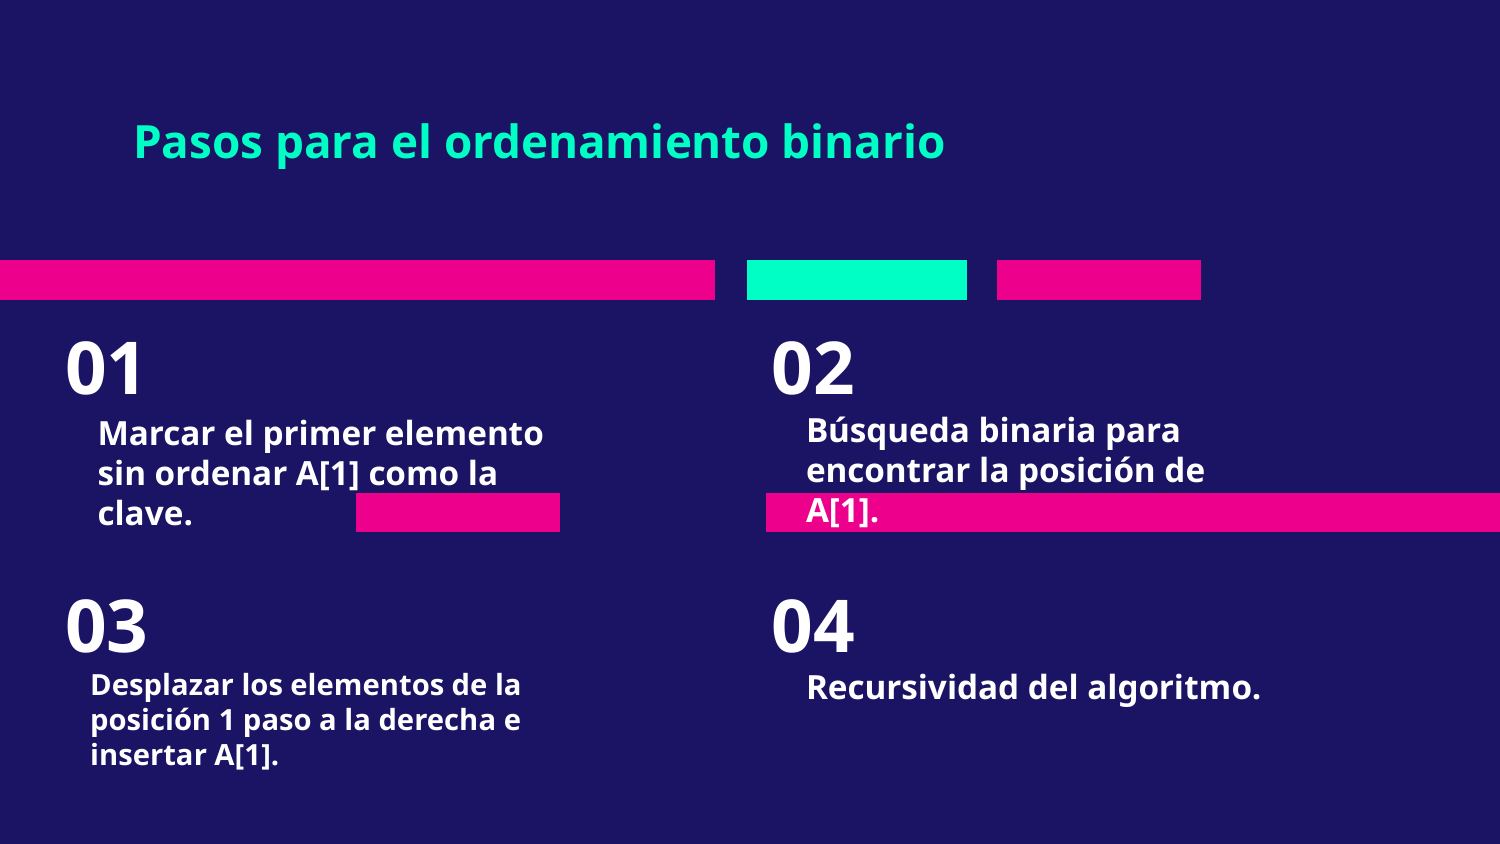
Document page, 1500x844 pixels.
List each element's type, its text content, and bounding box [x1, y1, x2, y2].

title 02 [749, 313, 870, 410]
subtitle Recursividad del algoritmo. [791, 666, 1286, 808]
title Pasos para el ordenamiento binario [118, 97, 1349, 194]
title 01 [50, 313, 206, 410]
title 03 [50, 570, 206, 667]
subtitle Desplazar los elementos de la posición 1 paso a la derecha e insertar A[1]. [75, 666, 570, 808]
subtitle Marcar el primer elemento sin ordenar A[1] como la clave. [82, 411, 577, 553]
title 04 [749, 570, 870, 667]
subtitle Búsqueda binaria para encontrar la posición de A[1]. [791, 409, 1286, 551]
